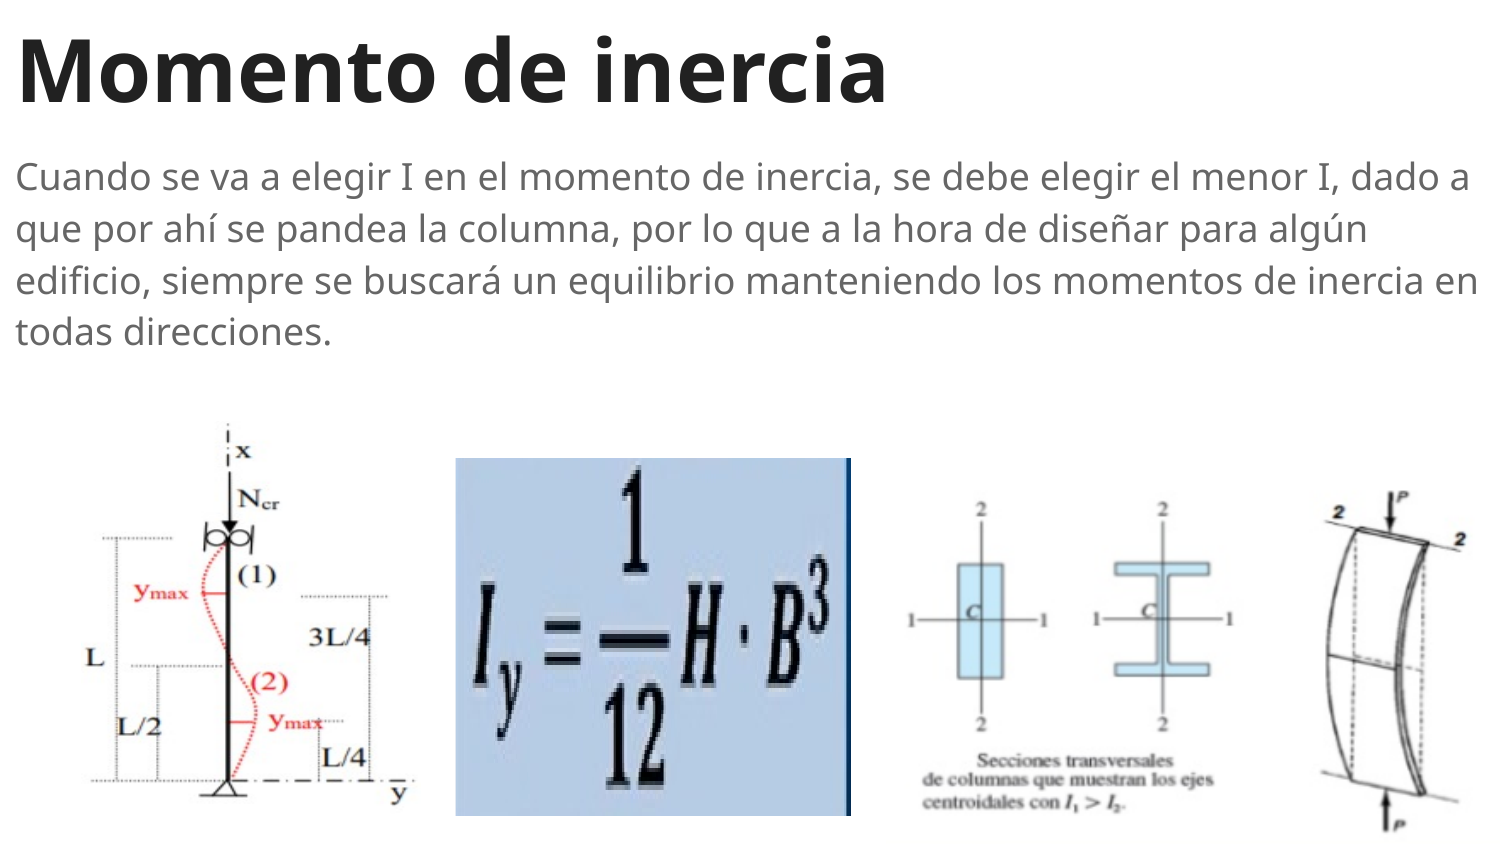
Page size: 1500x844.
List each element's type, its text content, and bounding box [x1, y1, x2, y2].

list Cuando se va a elegir I en el momento de inercia, se debe elegir el menor I, dado a que por ahí se pandea la columna, por lo que a la hora de diseñar para algún edificio, siempre se buscará un equilibrio manteniendo los momentos de inercia en todas direcciones. [0, 131, 1500, 844]
picture [455, 458, 852, 816]
picture [80, 421, 421, 824]
title Momento de inercia [0, 0, 1500, 131]
picture [886, 486, 1500, 844]
